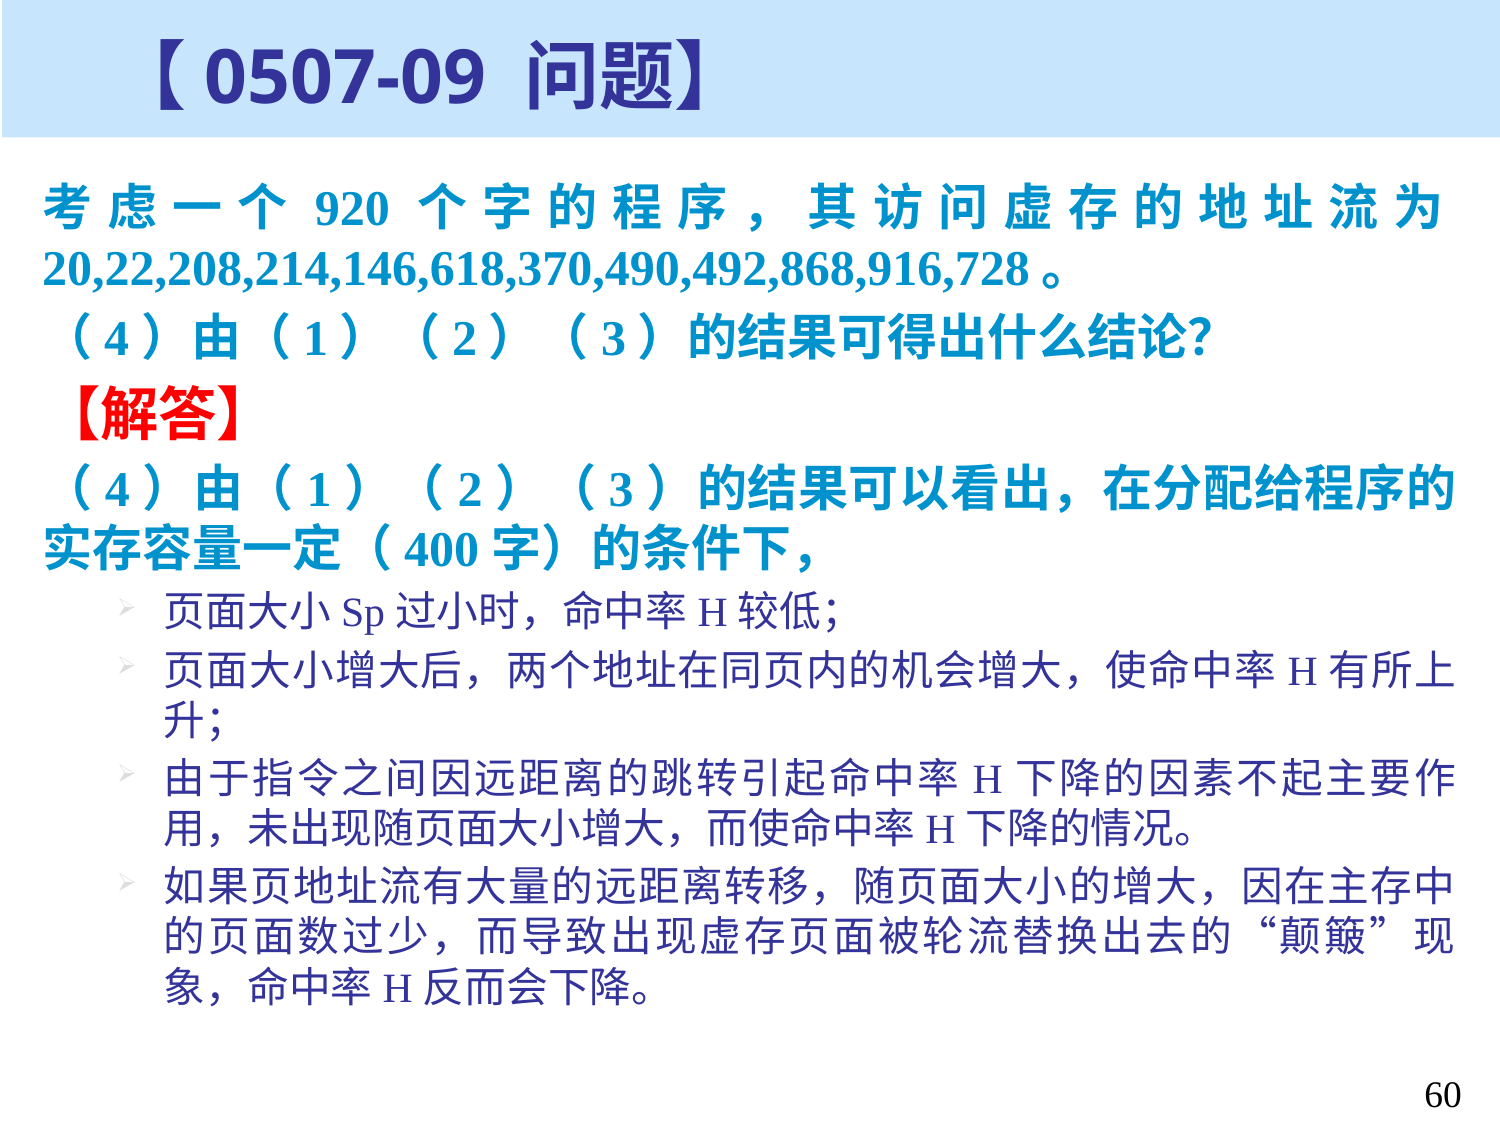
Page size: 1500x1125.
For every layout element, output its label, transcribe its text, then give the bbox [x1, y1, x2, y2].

title 【0507-09 问题】 [96, 23, 1472, 124]
list 考虑一个920个字的程序，其访问虚存的地址流为20,22,208,214,146,618,370,490,492,868,916,728。 （4）由（1）（2）（3）的结果可得出什么结论？ 【解答】 （4）由（1）（2）（3）的结果可以看出，在分配给程序的实存容量一定（400字）的条件下， 页面大小Sp过小时，命中率H较低； 页面大小增大后，两个地址在同页内的机会增大，使命中率H有所上升； 由于指令之间因远距离的跳转引起命中率H下降的因素不起主要作用，未出现随页面大小增大，而使命中率H下降的情况。 如果页地址流有大量的远距离转移，随页面大小的增大，因在主存中的页面数过少，而导致出现虚存页面被轮流替换出去的“颠簸”现象，命中率H反而会下降。 [27, 167, 1472, 1096]
